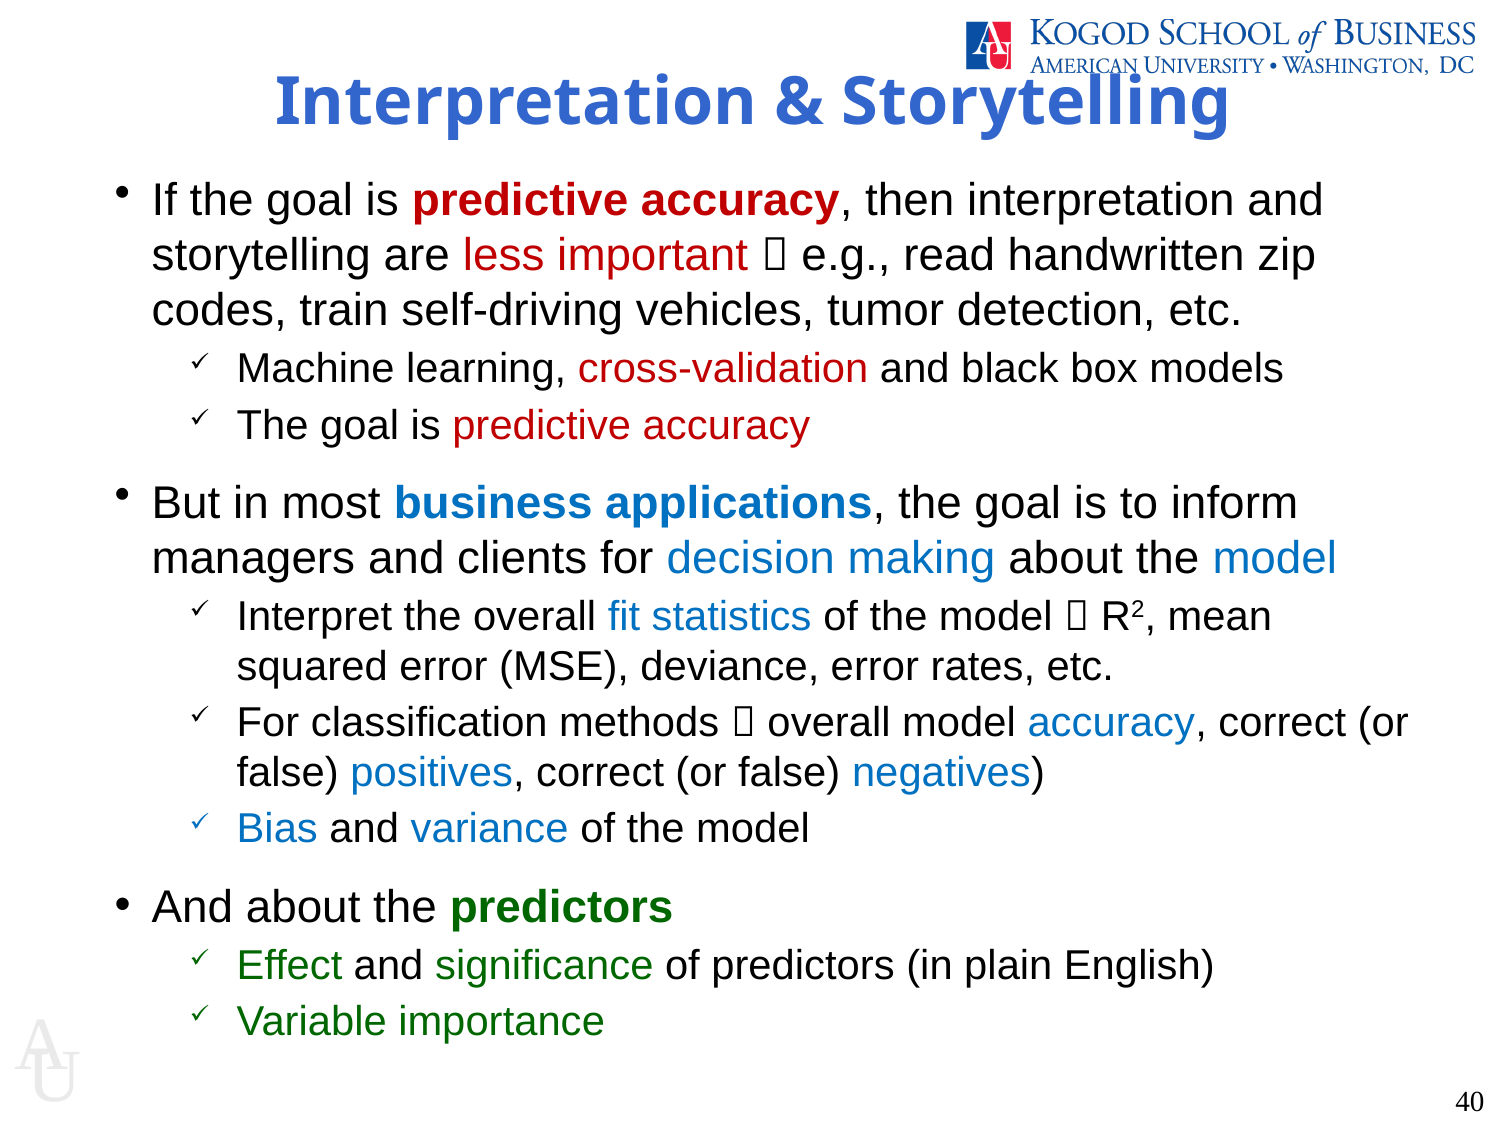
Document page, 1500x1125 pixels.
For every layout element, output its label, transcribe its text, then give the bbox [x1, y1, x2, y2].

slide_number 40 [1412, 1074, 1500, 1125]
text_box If the goal is predictive accuracy, then interpretation and storytelling are less important  e.g., read handwritten zip codes, train self-driving vehicles, tumor detection, etc. Machine learning, cross-validation and black box models The goal is predictive accuracy But in most business applications, the goal is to inform managers and clients for decision making about the model Interpret the overall fit statistics of the model  R2, mean squared error (MSE), deviance, error rates, etc. For classification methods  overall model accuracy, correct (or false) positives, correct (or false) negatives) Bias and variance of the model And about the predictors Effect and significance of predictors (in plain English) Variable importance [99, 162, 1438, 1052]
picture [962, 19, 1475, 75]
text_box Interpretation & Storytelling [57, 50, 1450, 163]
